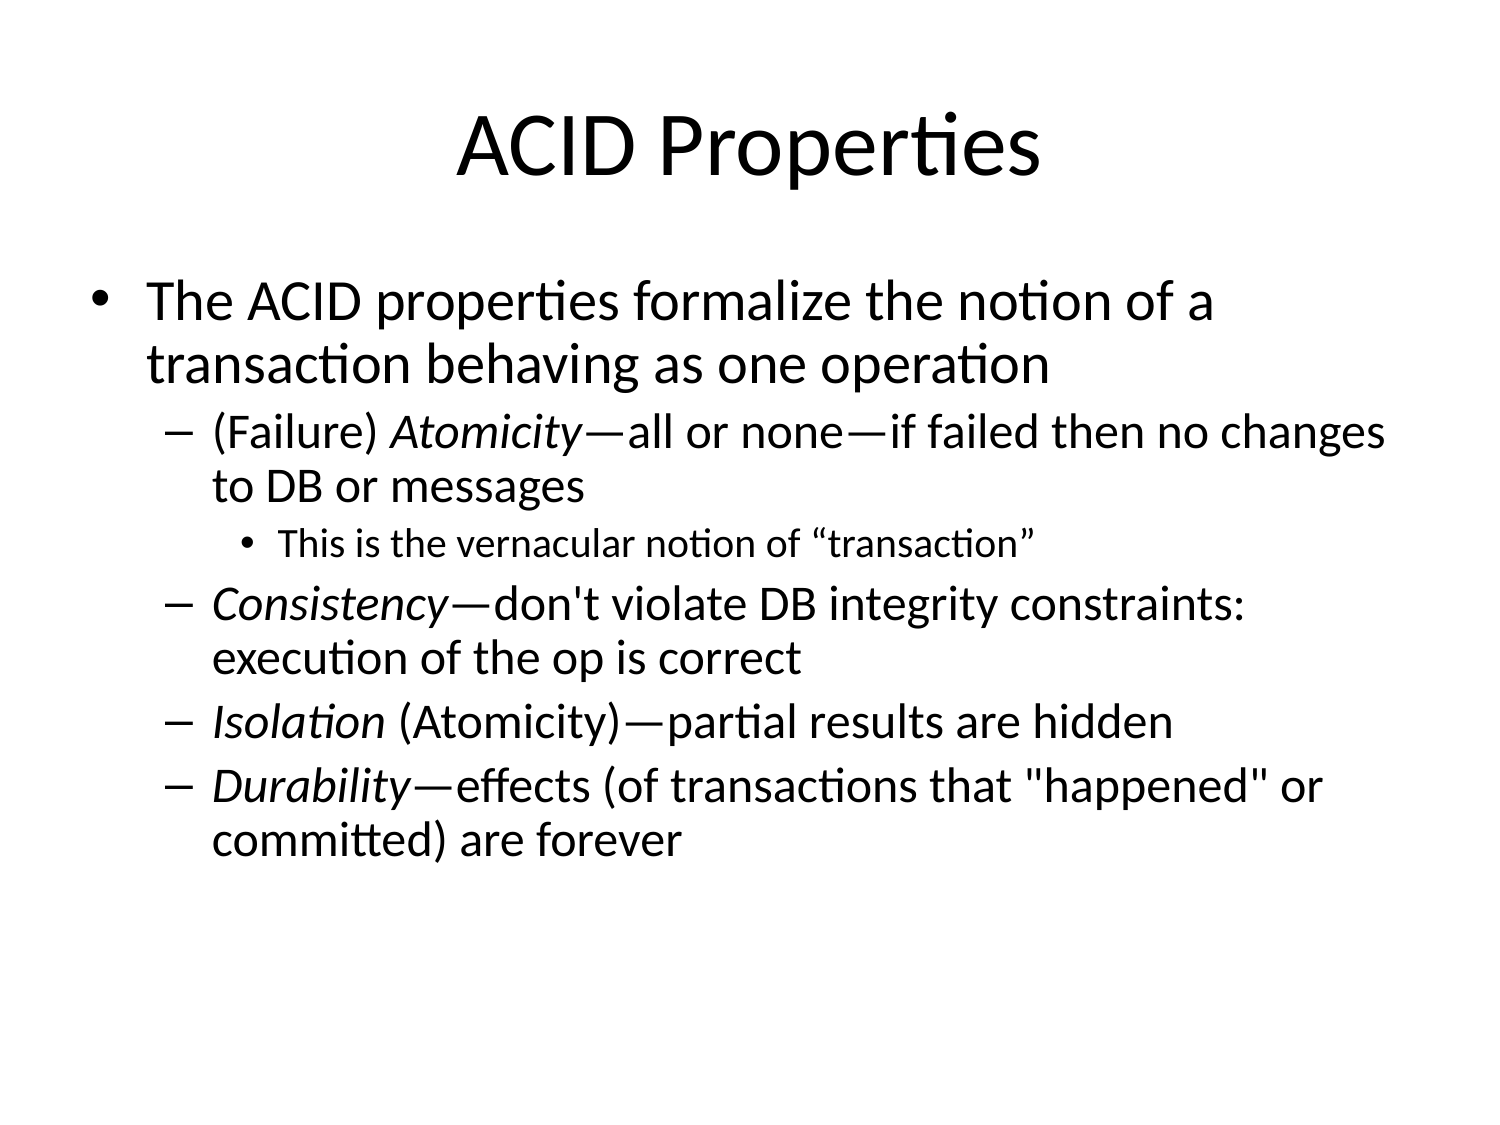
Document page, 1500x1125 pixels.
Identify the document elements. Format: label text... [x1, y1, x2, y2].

list The ACID properties formalize the notion of a transaction behaving as one operation (Failure) Atomicity—all or none—if failed then no changes to DB or messages This is the vernacular notion of “transaction” Consistency—don't violate DB integrity constraints: execution of the op is correct Isolation (Atomicity)—partial results are hidden Durability—effects (of transactions that "happened" or committed) are forever [75, 262, 1425, 1005]
title ACID Properties [75, 45, 1425, 233]
